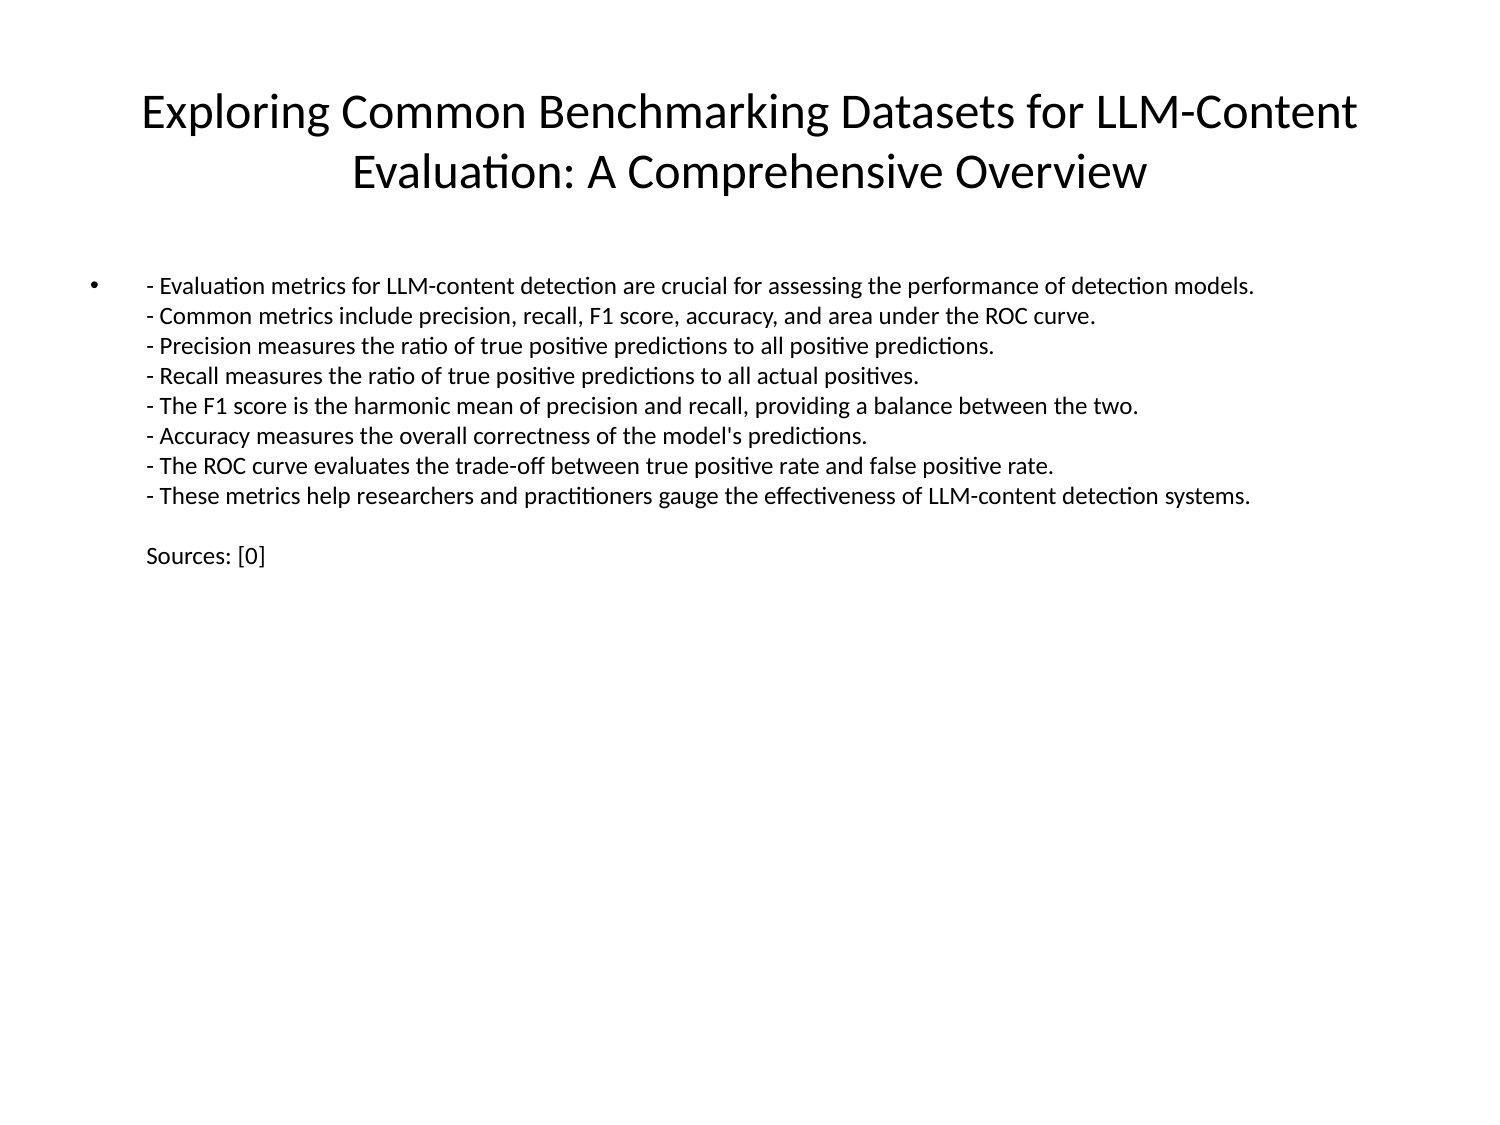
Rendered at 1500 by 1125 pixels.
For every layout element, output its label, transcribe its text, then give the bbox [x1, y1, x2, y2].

title Exploring Common Benchmarking Datasets for LLM-Content Evaluation: A Comprehensive Overview [75, 45, 1425, 233]
list - Evaluation metrics for LLM-content detection are crucial for assessing the performance of detection models. - Common metrics include precision, recall, F1 score, accuracy, and area under the ROC curve. - Precision measures the ratio of true positive predictions to all positive predictions. - Recall measures the ratio of true positive predictions to all actual positives. - The F1 score is the harmonic mean of precision and recall, providing a balance between the two. - Accuracy measures the overall correctness of the model's predictions. - The ROC curve evaluates the trade-off between true positive rate and false positive rate. - These metrics help researchers and practitioners gauge the effectiveness of LLM-content detection systems. Sources: [0] [75, 262, 1425, 1005]
